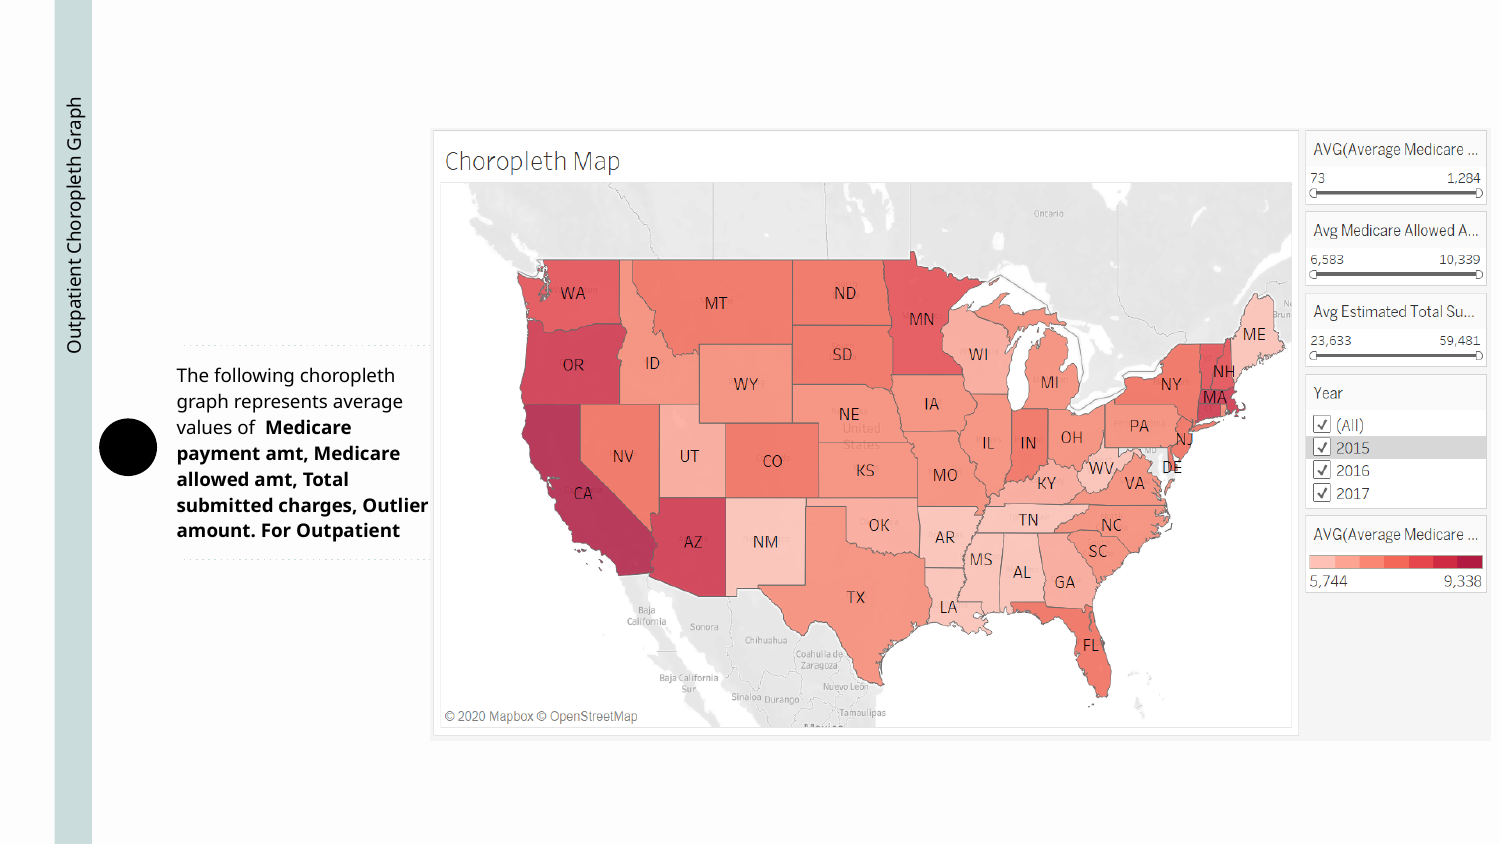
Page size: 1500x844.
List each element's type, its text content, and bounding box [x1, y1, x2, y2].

title Outpatient Choropleth Graph [56, 81, 91, 788]
text_box [99, 418, 158, 477]
picture [430, 127, 1491, 741]
subtitle The following choropleth graph represents average values of Medicare payment amt, Medicare allowed amt, Total submitted charges, Outlier amount. For Outpatient [161, 345, 425, 549]
